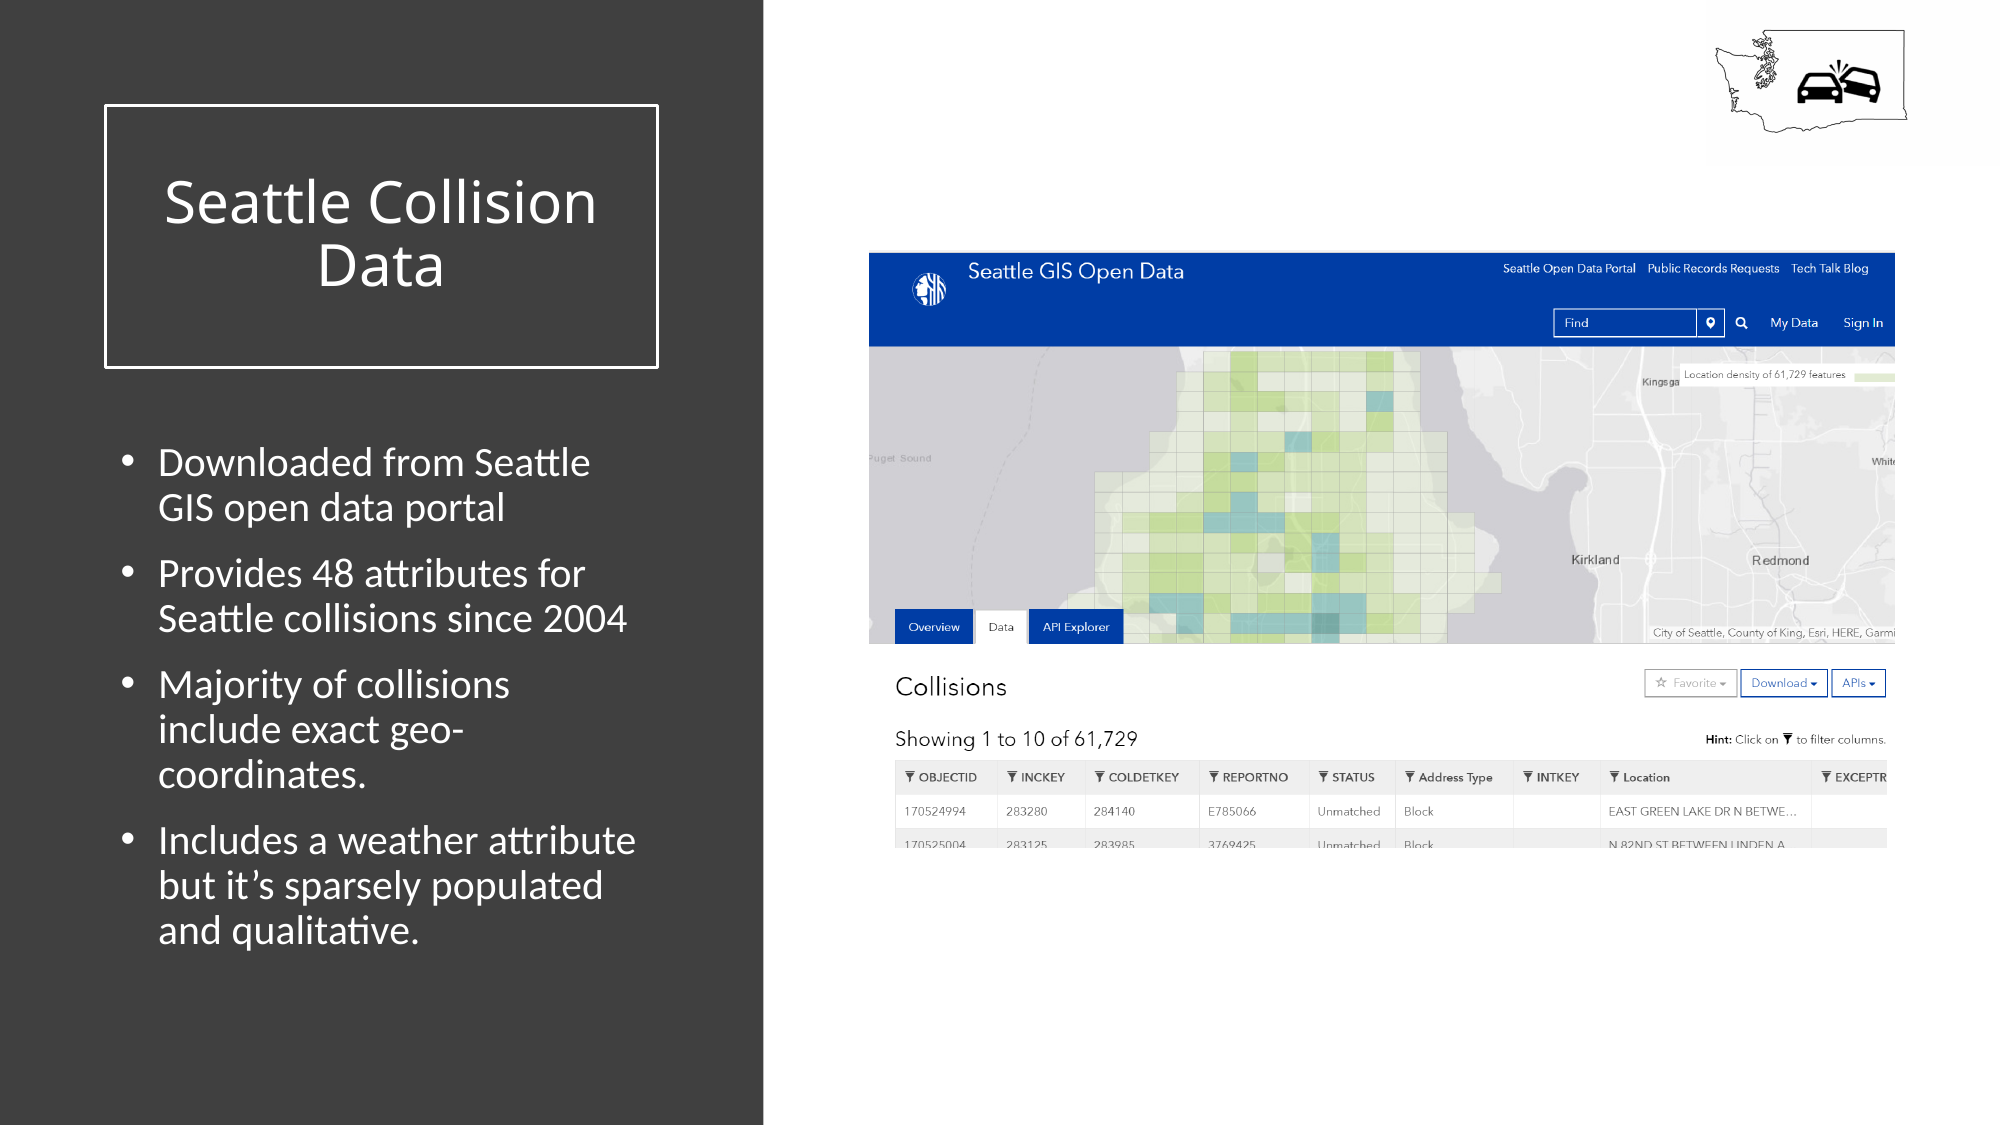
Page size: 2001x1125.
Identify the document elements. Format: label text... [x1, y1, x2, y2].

text_box [0, 0, 764, 1125]
list Downloaded from Seattle GIS open data portal Provides 48 attributes for Seattle collisions since 2004 Majority of collisions include exact geo-coordinates. Includes a weather attribute but it’s sparsely populated and qualitative. [105, 432, 658, 994]
picture [1706, 0, 2000, 166]
picture [869, 250, 1895, 848]
title Seattle Collision Data [105, 105, 658, 368]
